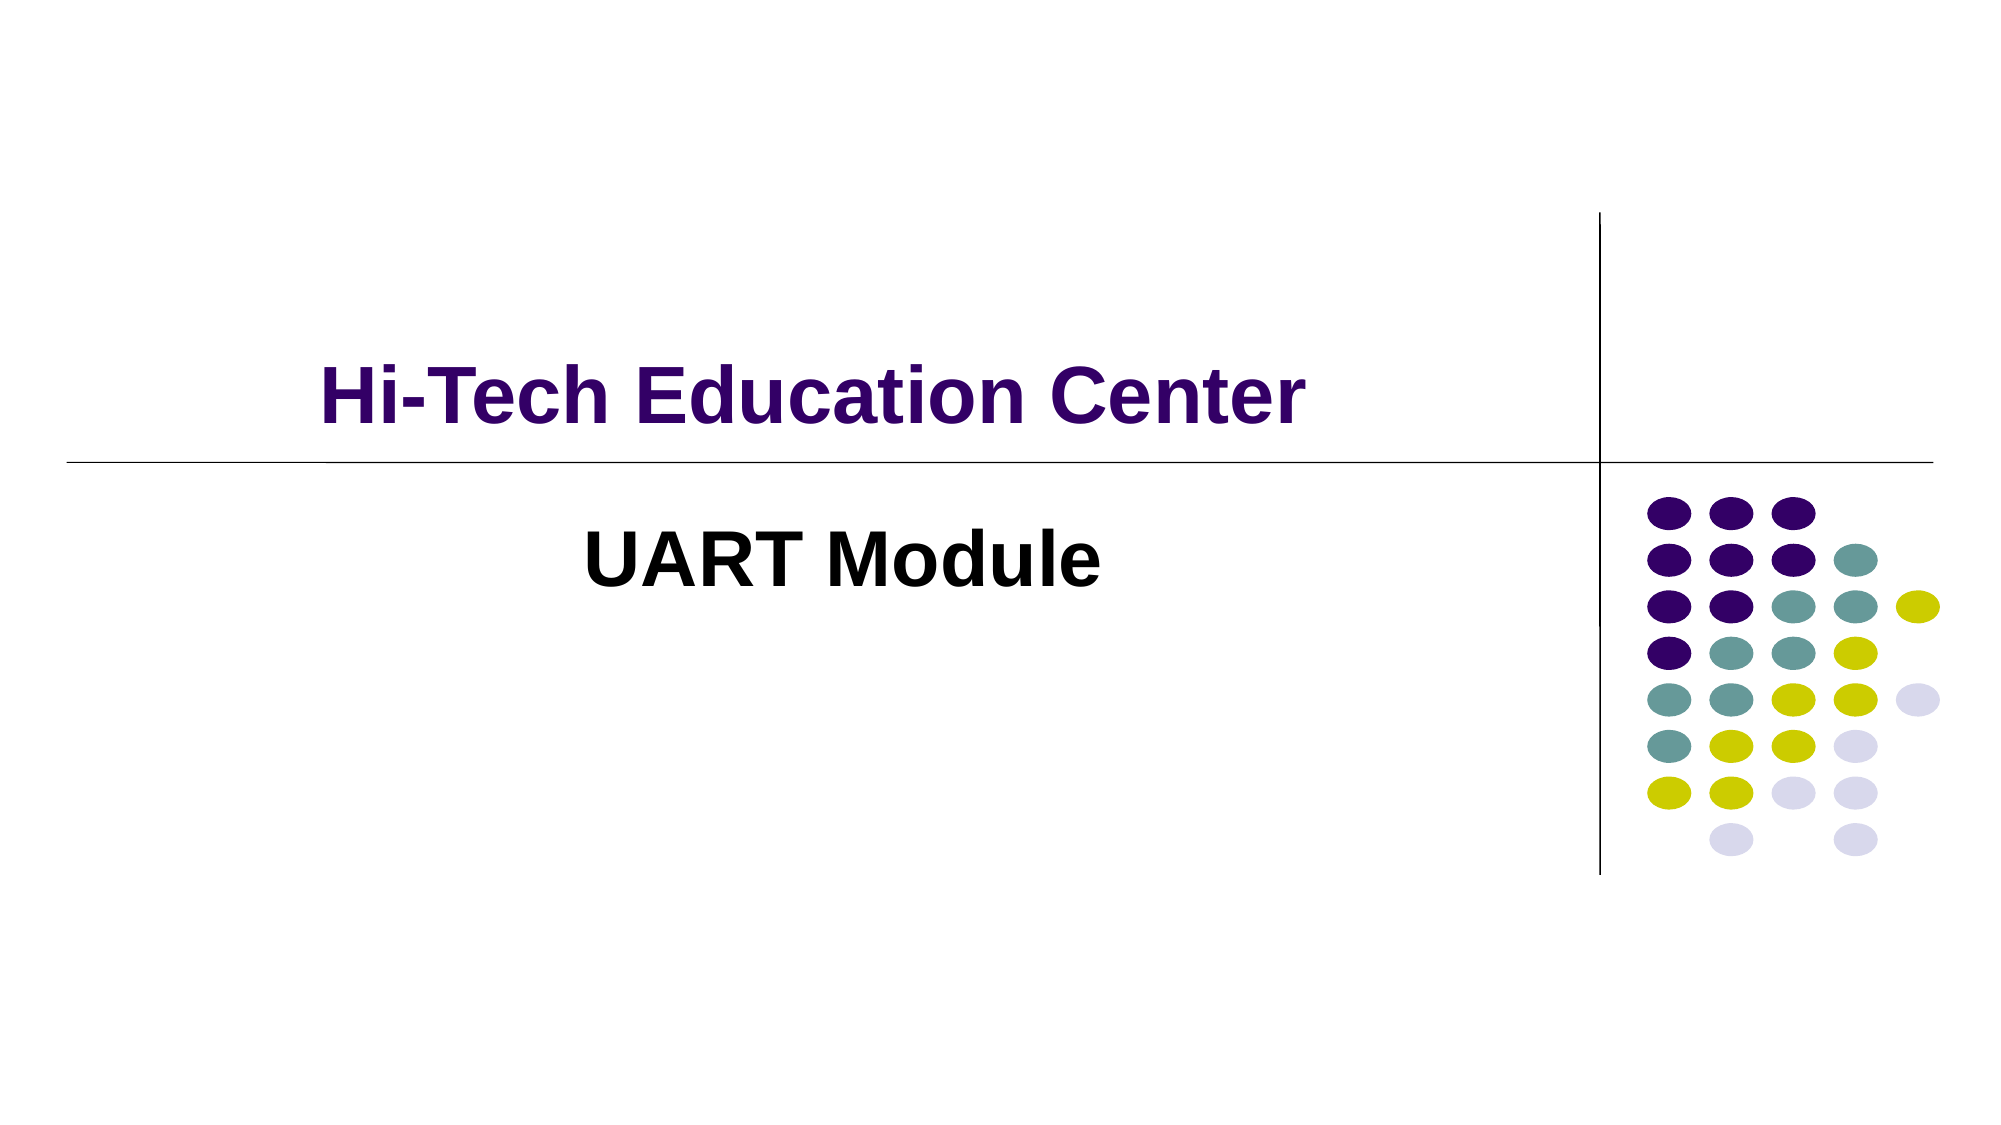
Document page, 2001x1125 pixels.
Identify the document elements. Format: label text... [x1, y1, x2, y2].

text_box UART Module [249, 499, 1438, 863]
